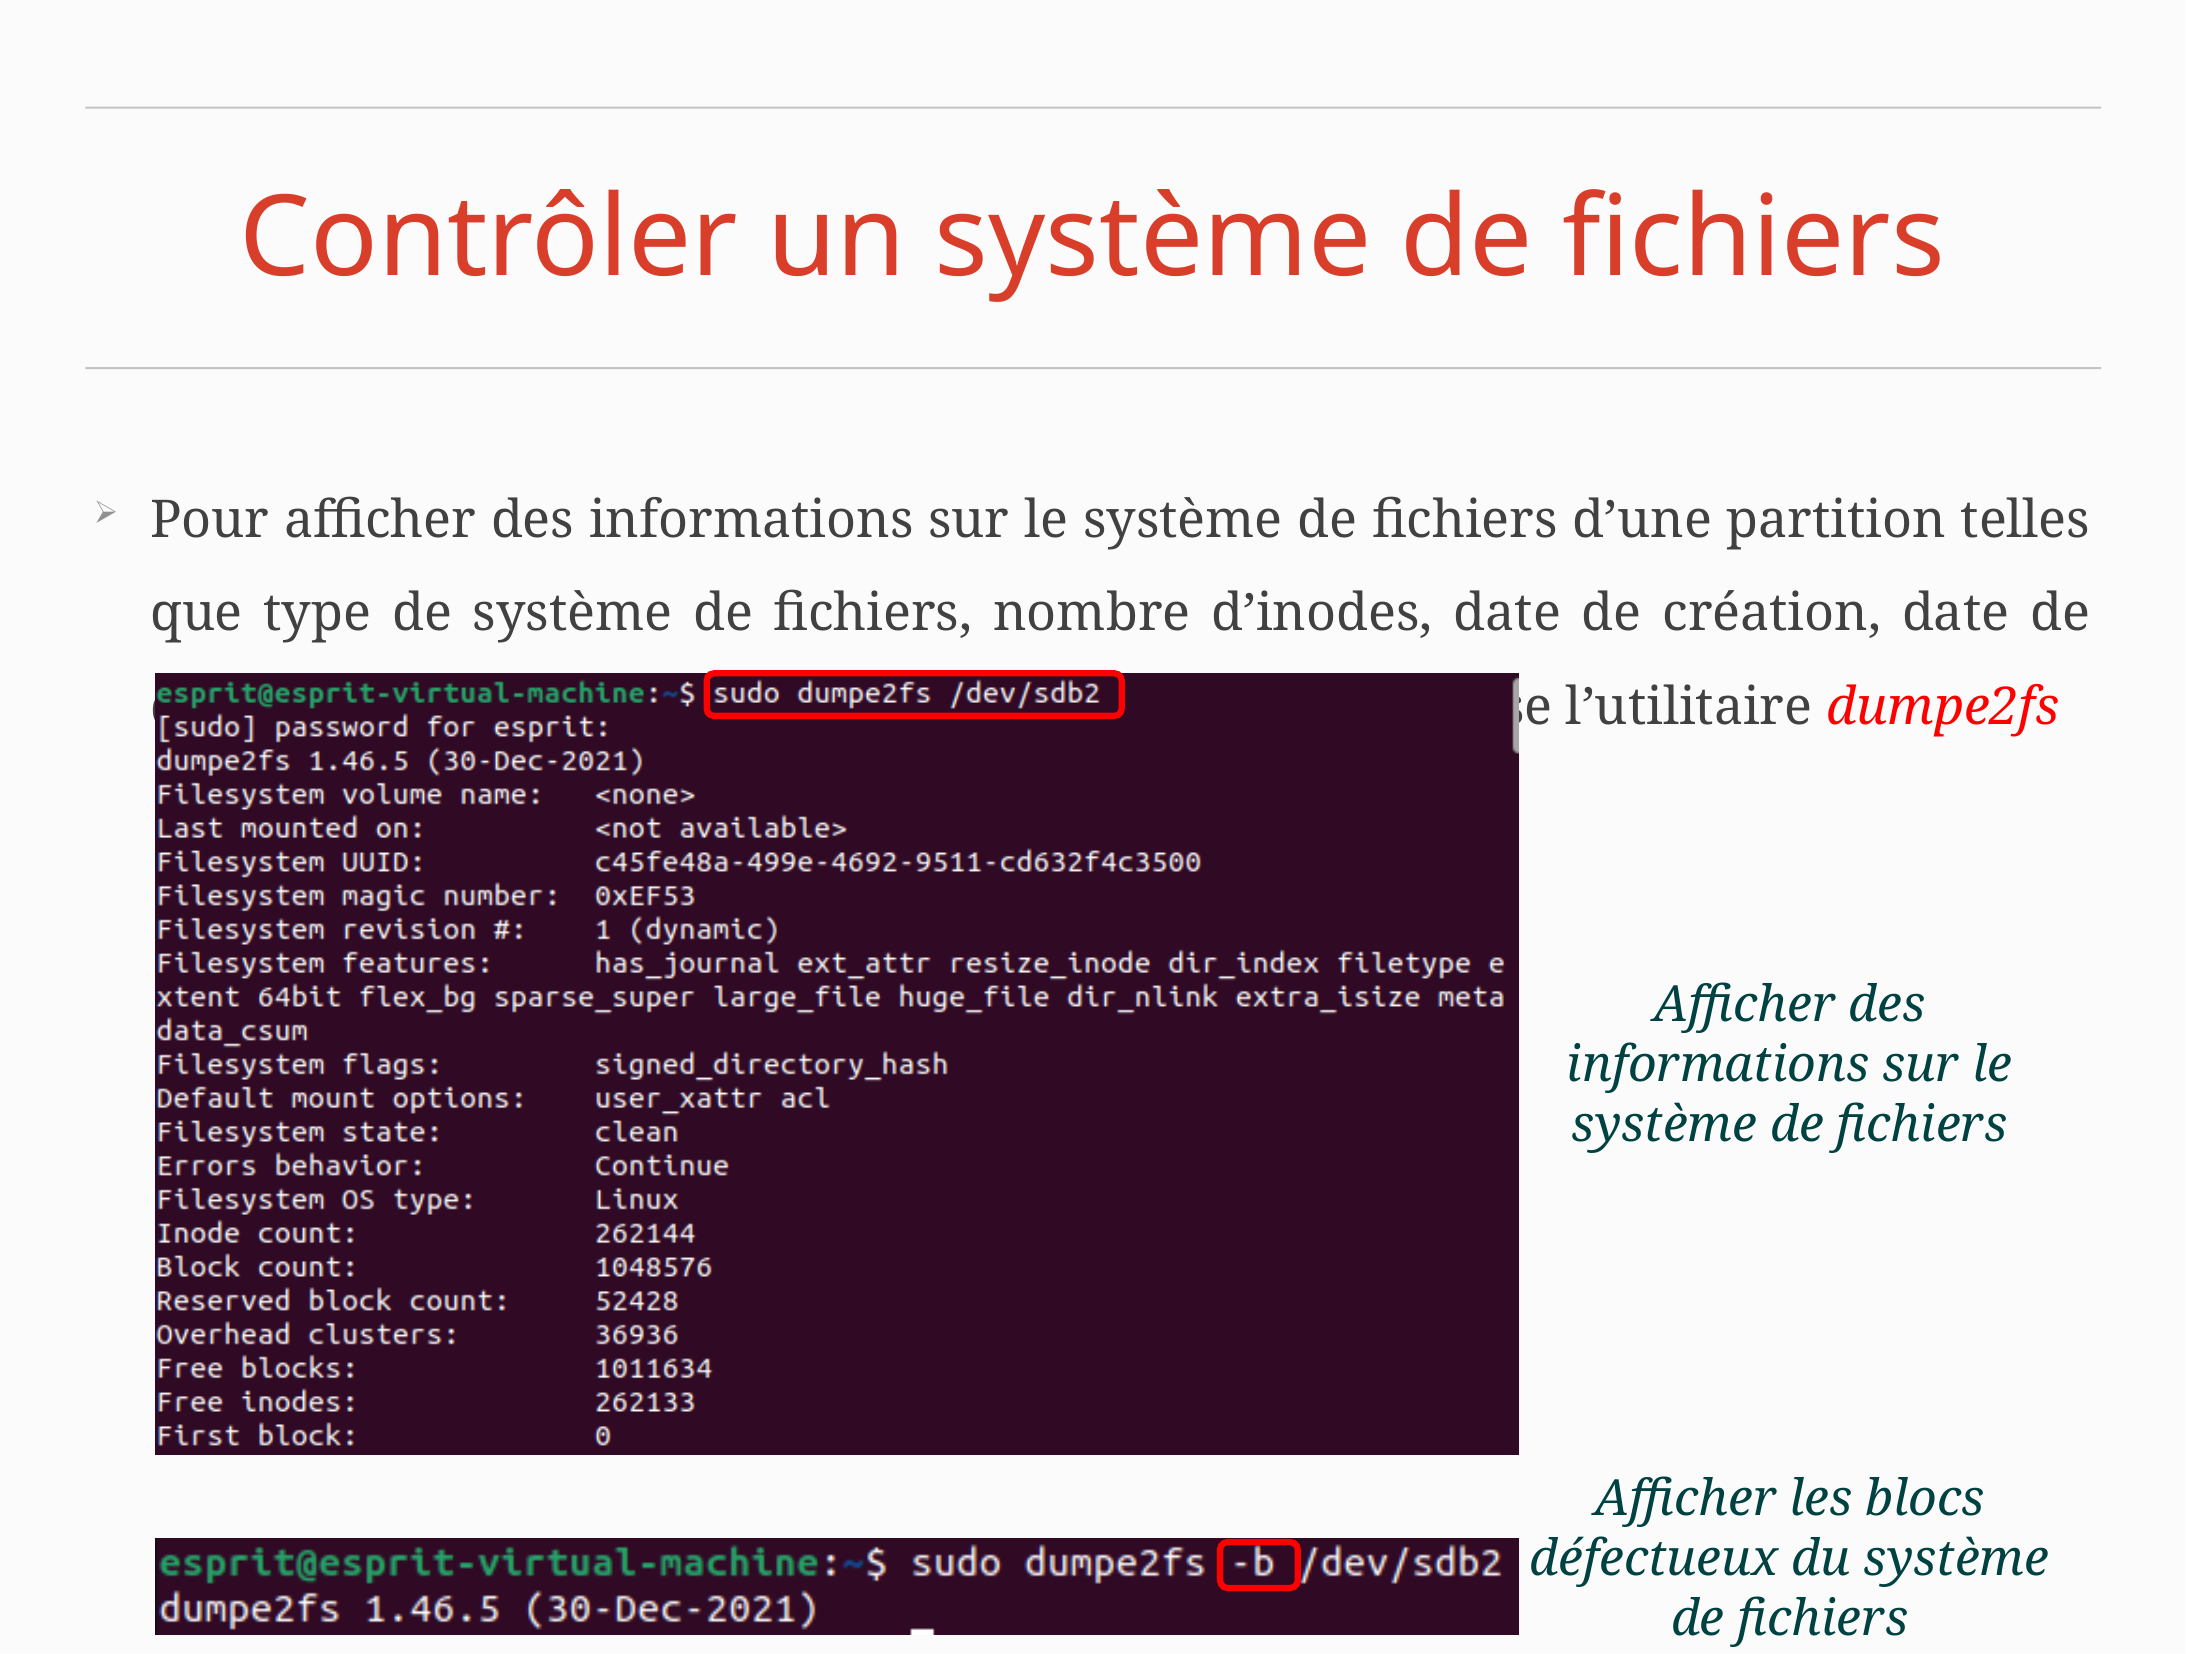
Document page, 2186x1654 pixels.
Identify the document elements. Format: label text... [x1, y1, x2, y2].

title Contrôler un système de fichiers [85, 135, 2100, 343]
picture [155, 1537, 1519, 1635]
picture [155, 673, 1519, 1455]
text_box Afficher les blocs défectueux du système de fichiers [1518, 1457, 2061, 1654]
text_box Afficher des informations sur le système de fichiers [1523, 963, 2061, 1161]
list Pour afficher des informations sur le système de fichiers d’une partition telles que type de système de fichiers, nombre d’inodes, date de création, date de dernier montage, date de dernière écriture, etc on utilise l’utilitaire dumpe2fs [85, 445, 2100, 1480]
